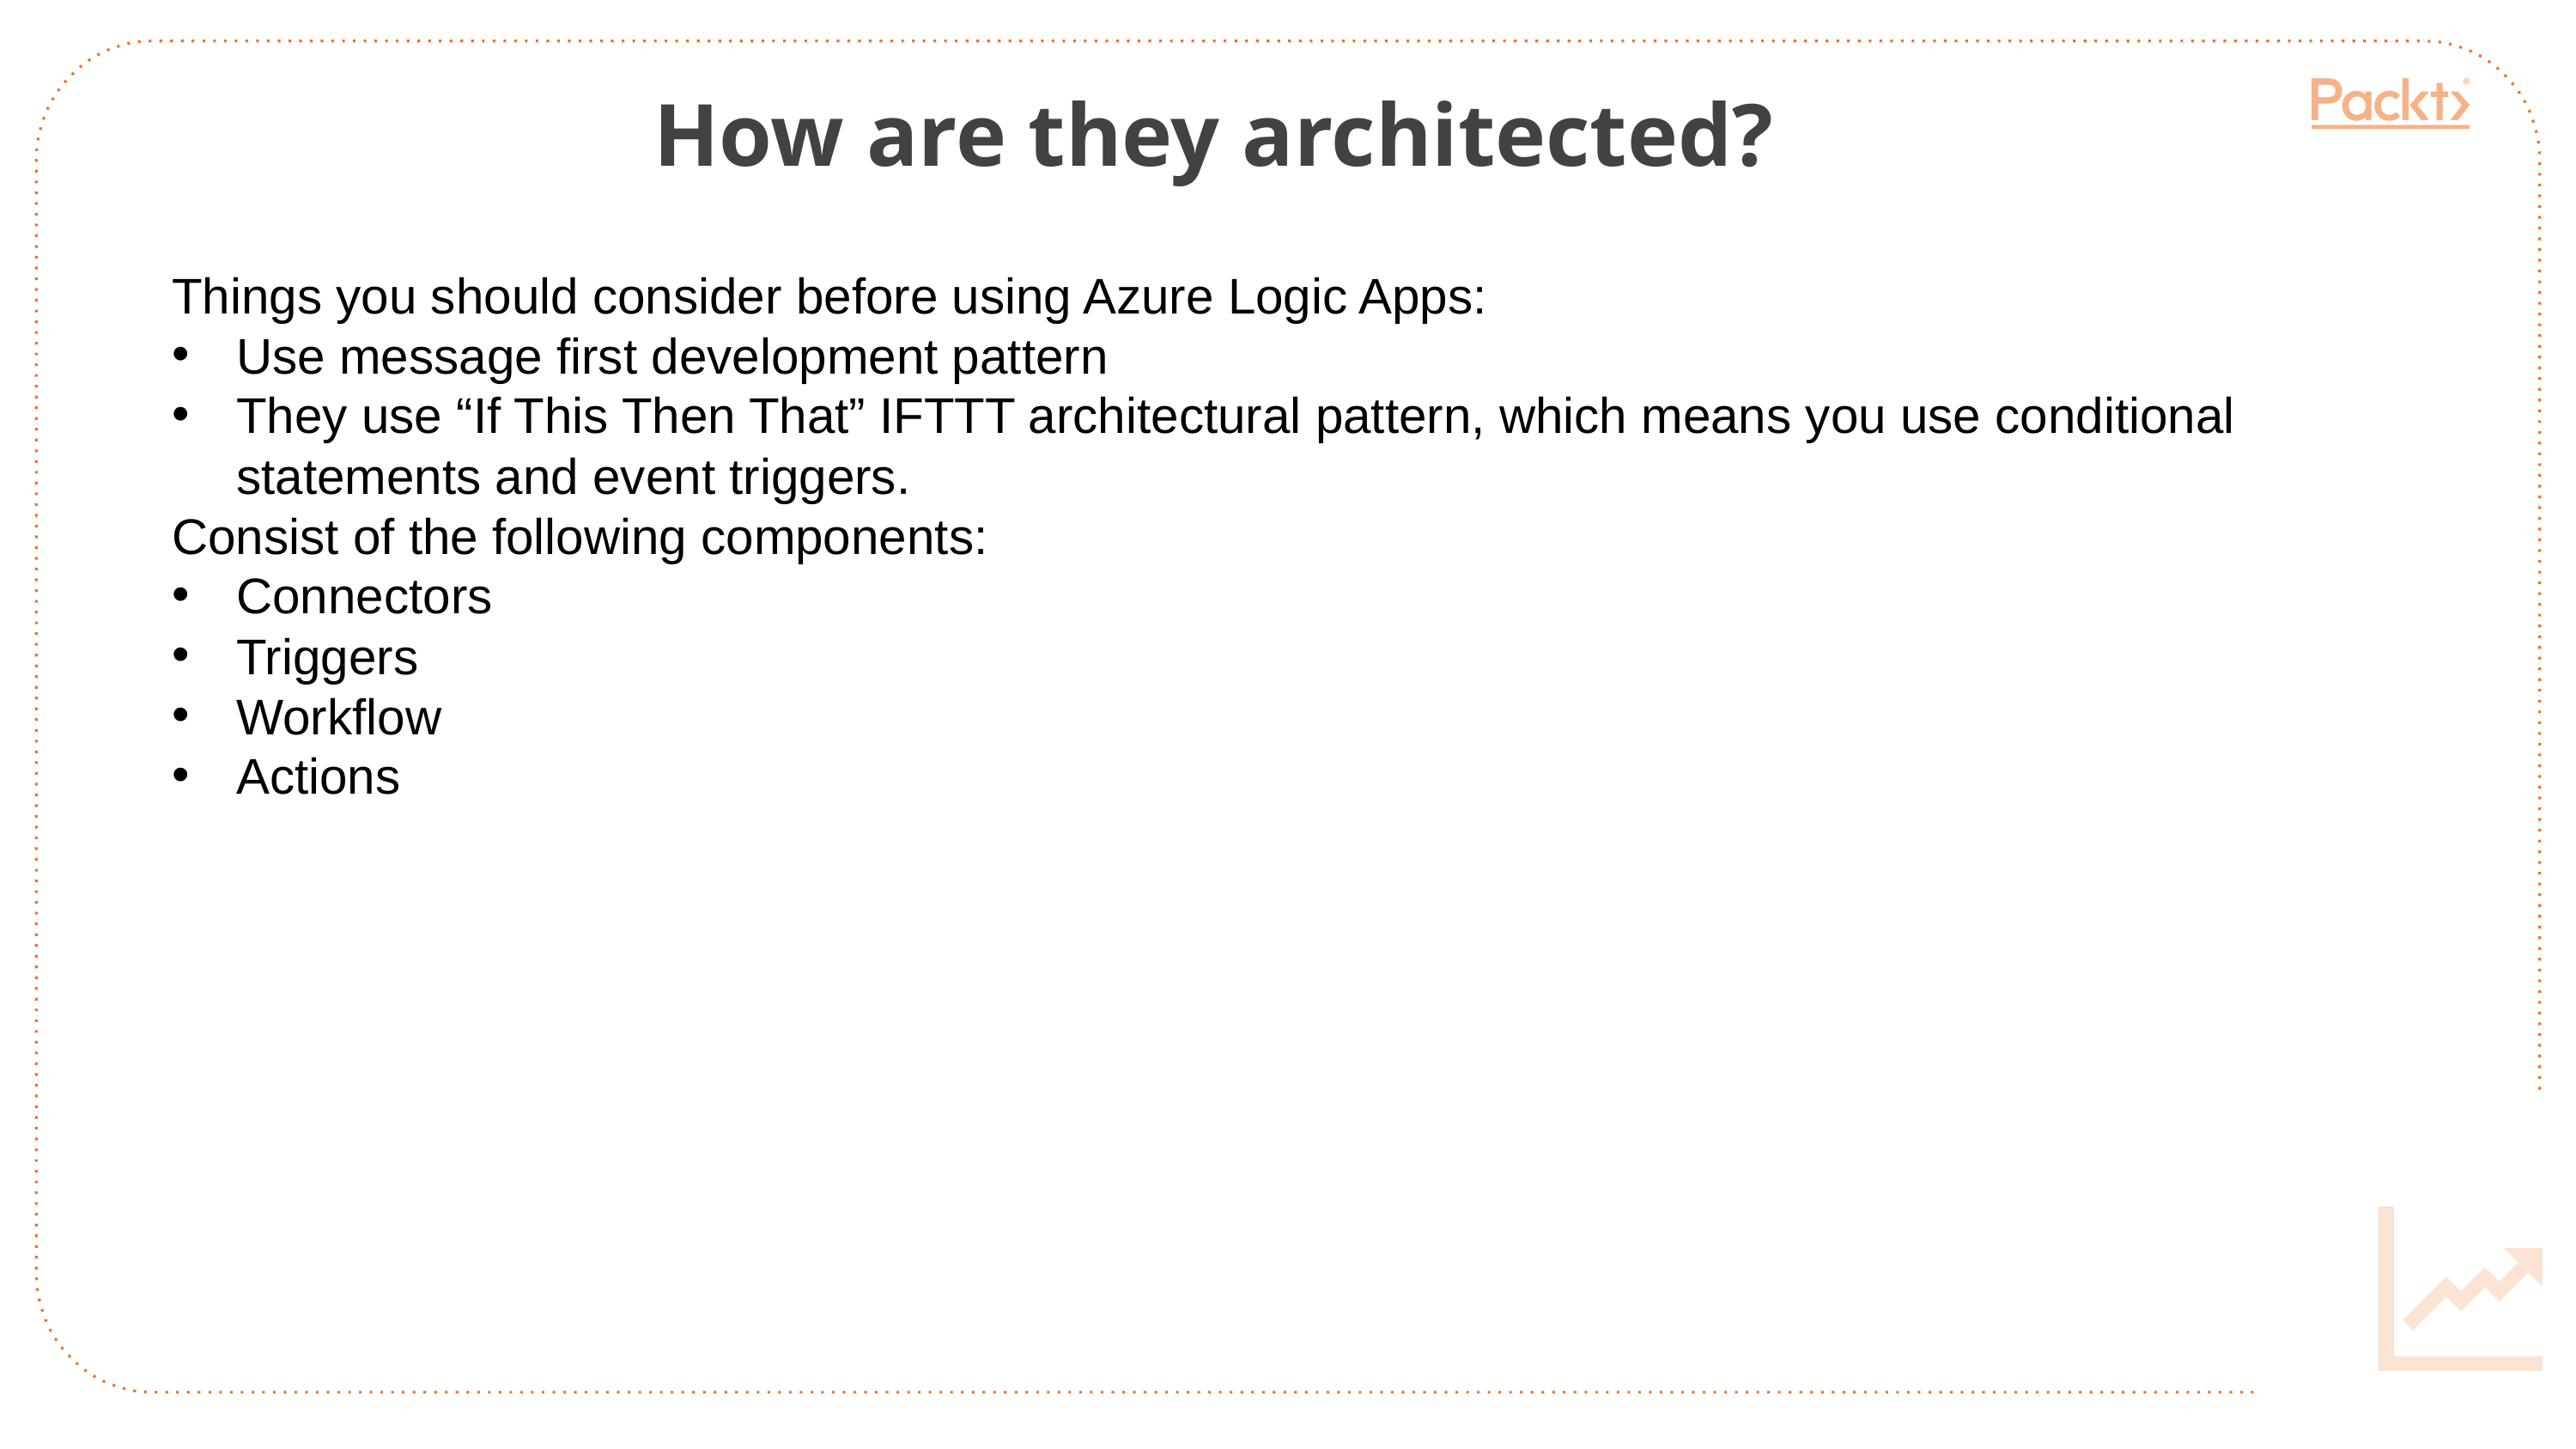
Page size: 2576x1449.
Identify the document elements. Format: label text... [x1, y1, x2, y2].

text_box Things you should consider before using Azure Logic Apps: Use message first development pattern They use “If This Then That” IFTTT architectural pattern, which means you use conditional statements and event triggers. Consist of the following components: Connectors Triggers Workflow Actions [159, 257, 2281, 1326]
picture [2345, 1173, 2576, 1404]
picture [2303, 74, 2478, 133]
text_box How are they architected? [146, 73, 2282, 206]
